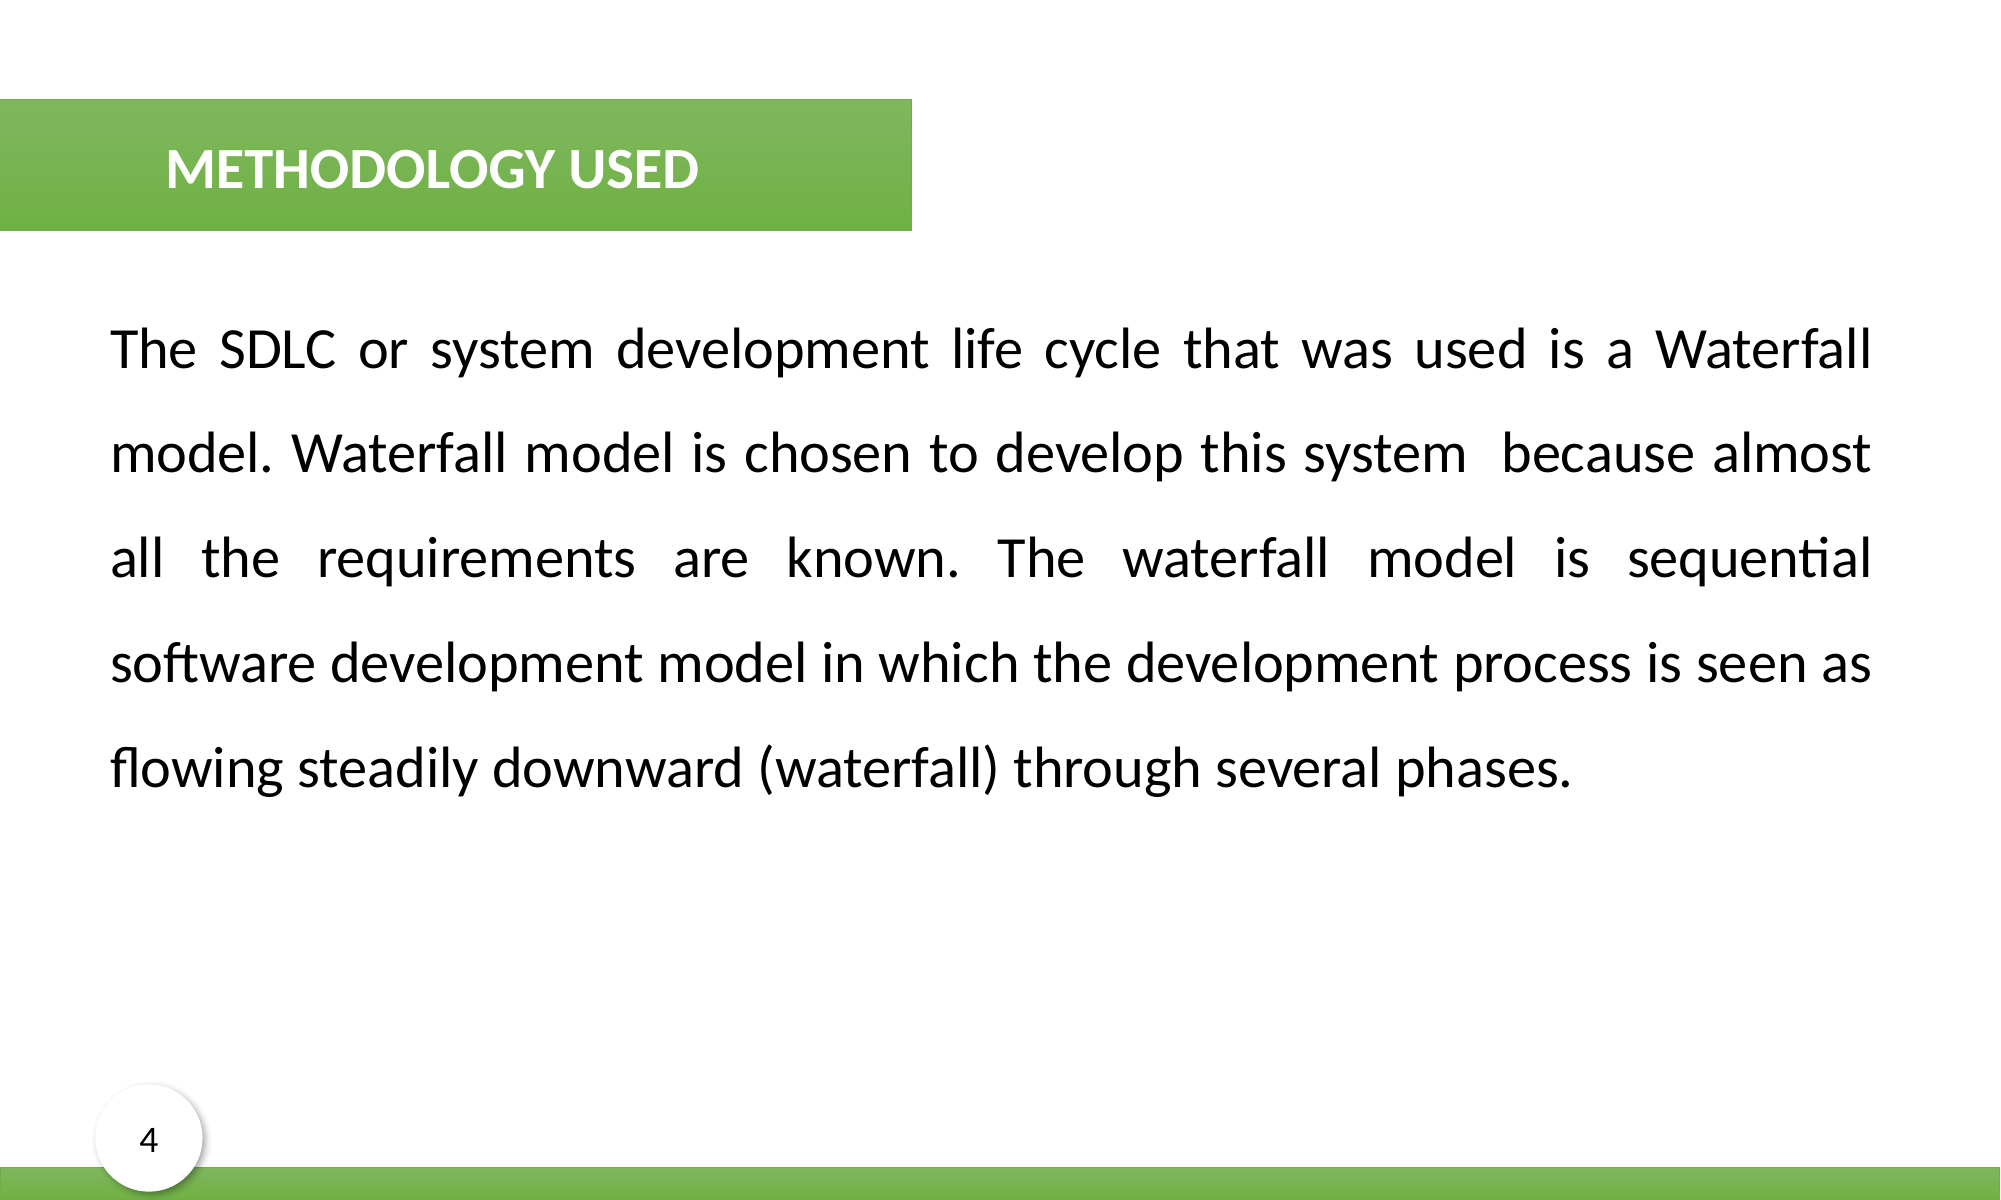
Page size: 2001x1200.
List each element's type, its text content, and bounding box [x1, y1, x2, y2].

text_box METHODOLOGY USED [0, 99, 912, 231]
text_box [0, 1167, 132, 1200]
text_box 4 [94, 1083, 204, 1193]
text_box The SDLC or system development life cycle that was used is a Waterfall model. Waterfall model is chosen to develop this system because almost all the requirements are known. The waterfall model is sequential software development model in which the development process is seen as flowing steadily downward (waterfall) through several phases. [95, 267, 1889, 807]
text_box [175, 1167, 2000, 1200]
